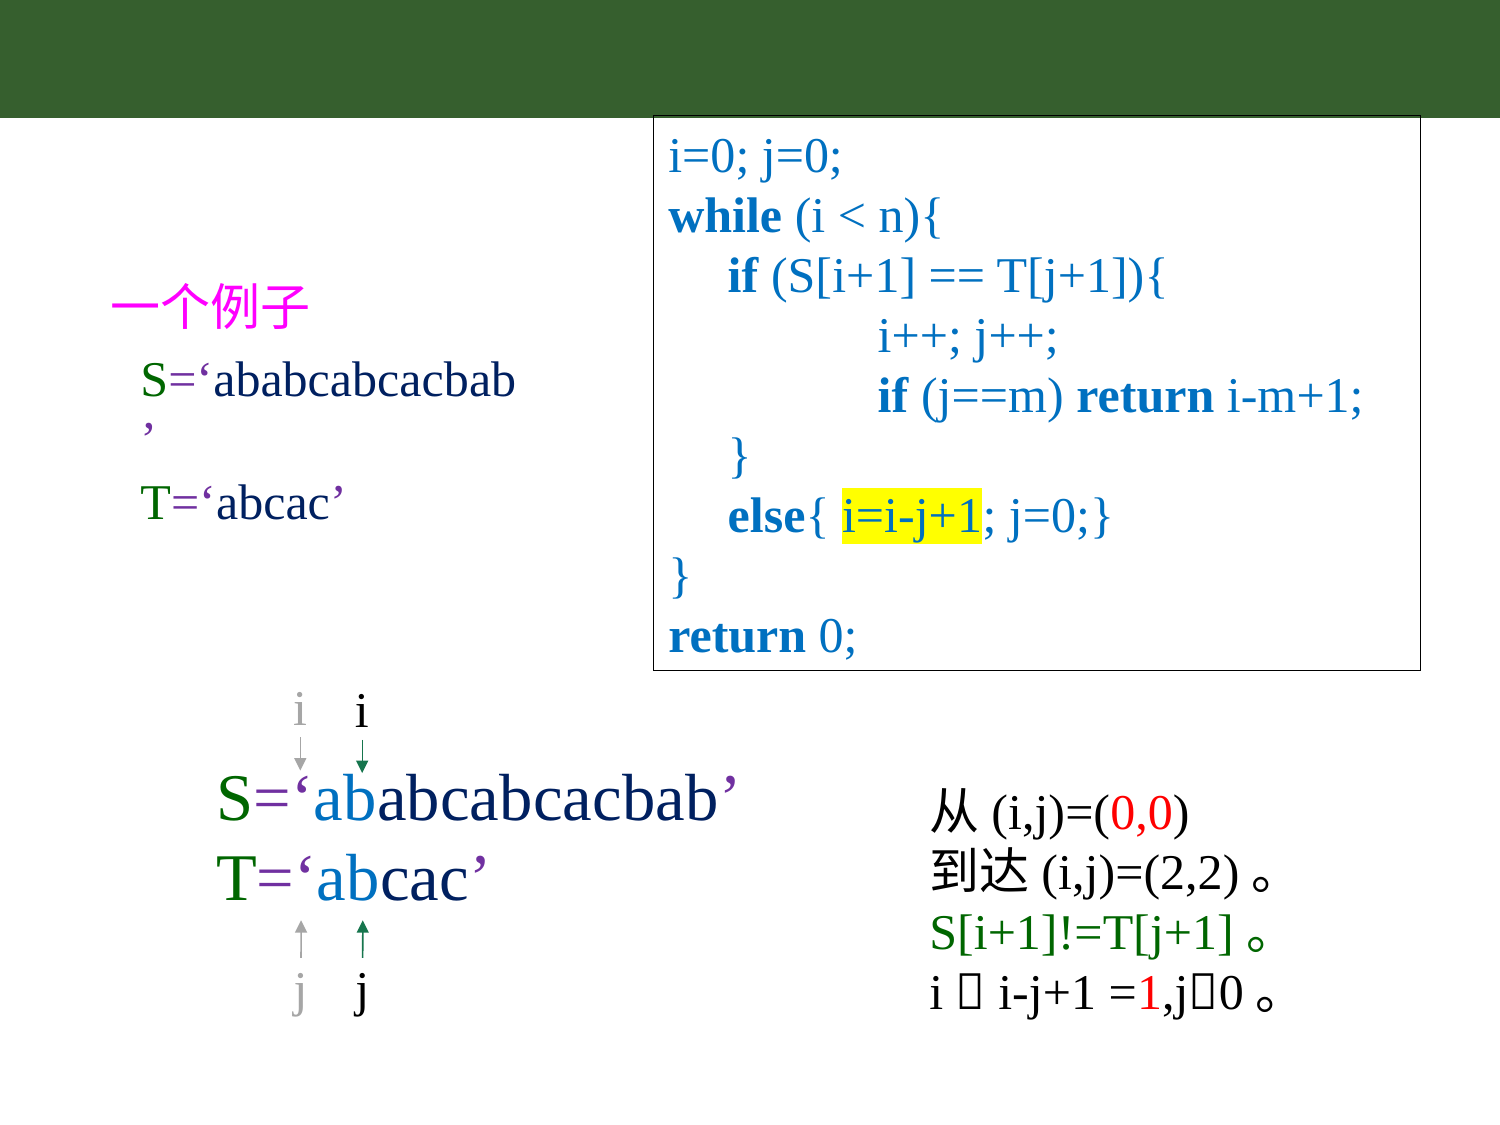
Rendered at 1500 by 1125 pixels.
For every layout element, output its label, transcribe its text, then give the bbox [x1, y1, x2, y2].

text_box T=‘abcac’ [201, 826, 775, 922]
text_box 从(i,j)=(0,0) 到达(i,j)=(2,2)。 S[i+1]!=T[j+1]。 i  i-j+1 =1,j0。 [914, 772, 1396, 1027]
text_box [278, 667, 323, 771]
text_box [340, 670, 385, 774]
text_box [340, 920, 385, 1025]
text_box S=‘ababcabcacbab’ [202, 746, 876, 842]
text_box i=0; j=0; while (i < n){ if (S[i+1] == T[j+1]){ i++; j++; if (j==m) return i-m+1; } else{ i=i-j+1; j=0;} } return 0; [653, 115, 1421, 671]
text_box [95, 268, 577, 538]
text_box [278, 920, 323, 1025]
